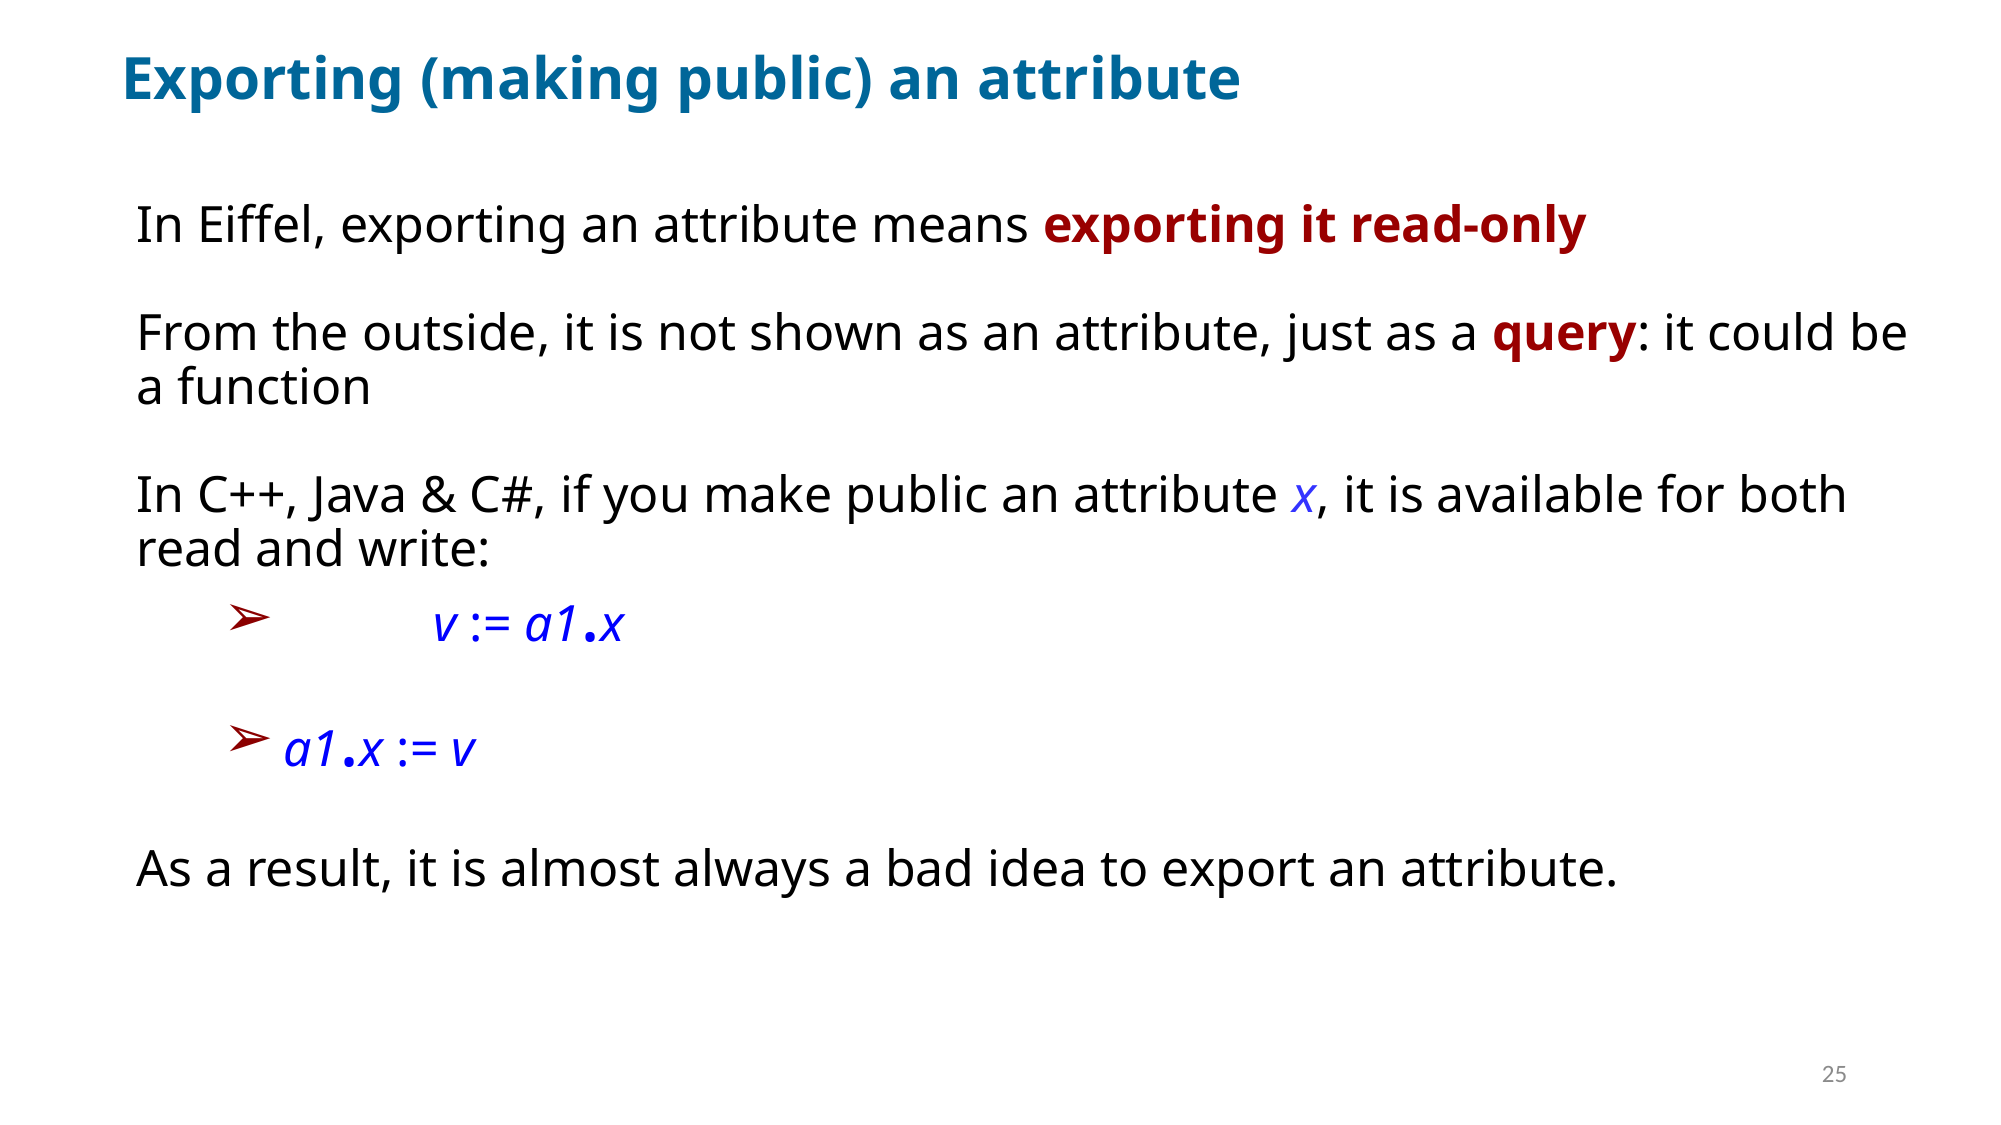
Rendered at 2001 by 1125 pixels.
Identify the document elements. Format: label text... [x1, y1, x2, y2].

slide_number 25 [1412, 1042, 1863, 1103]
title Exporting (making public) an attribute [121, 45, 1425, 117]
list In Eiffel, exporting an attribute means exporting it read-only From the outside, it is not shown as an attribute, just as a query: it could be a function In C++, Java & C#, if you make public an attribute x, it is available for both read and write: v := a1.x a1.x := v As a result, it is almost always a bad idea to export an attribute. [121, 131, 1948, 1058]
